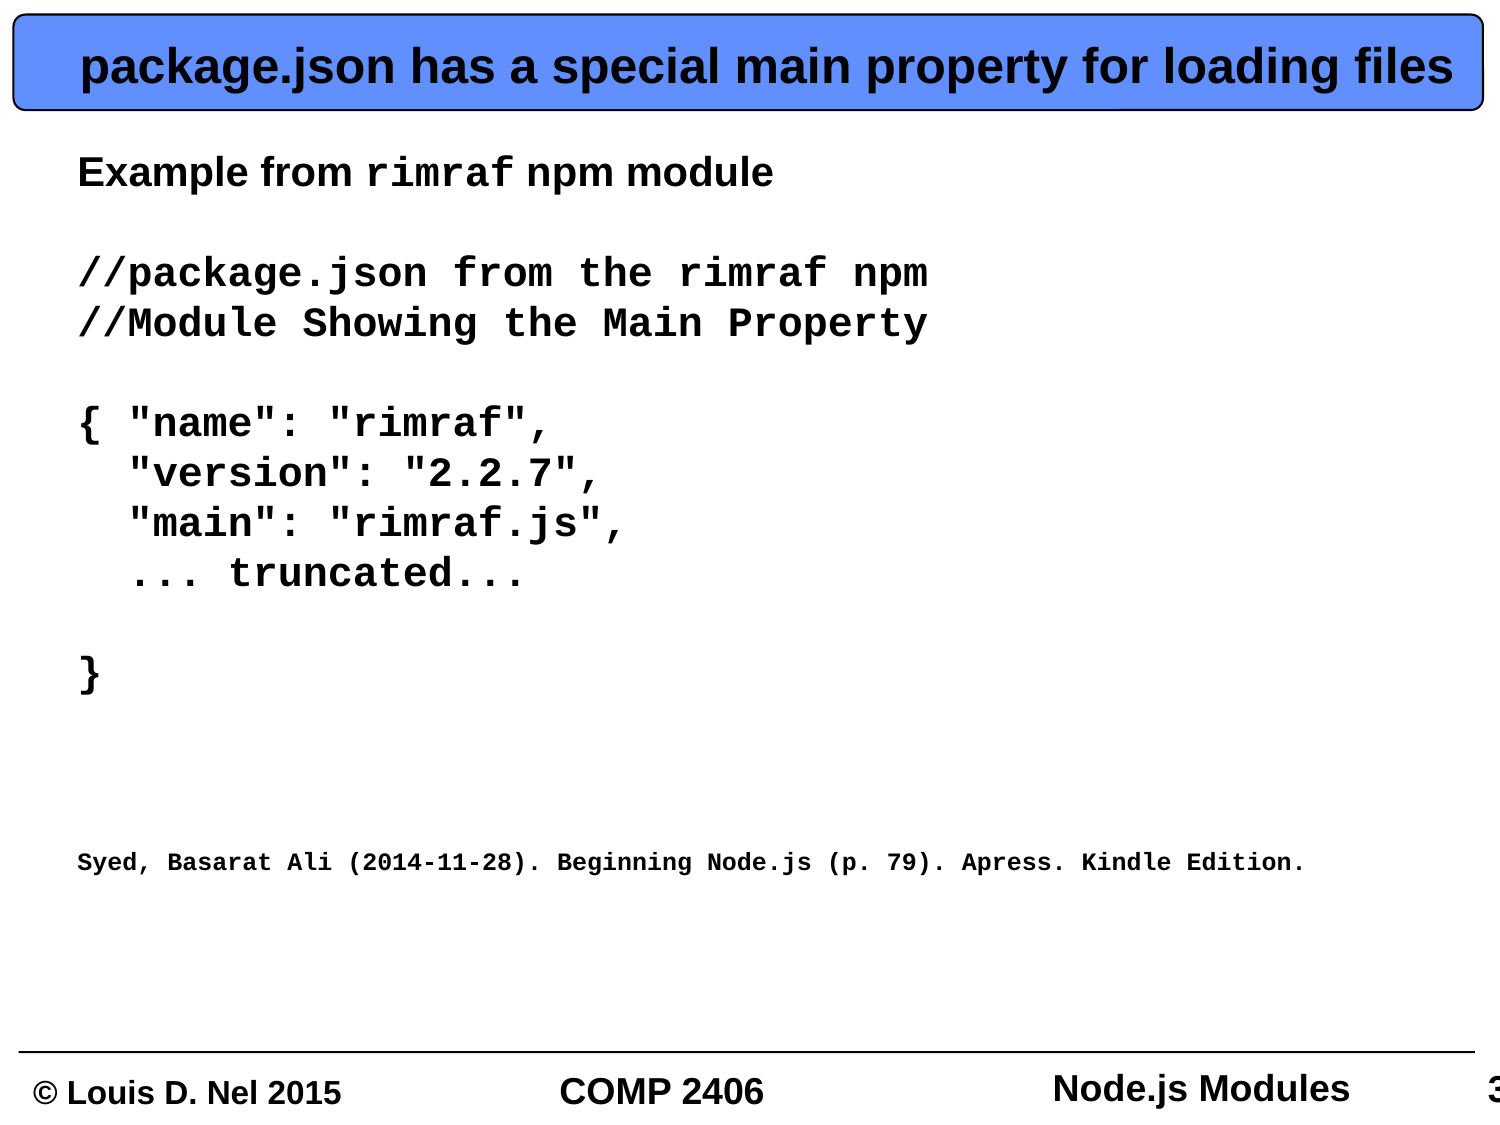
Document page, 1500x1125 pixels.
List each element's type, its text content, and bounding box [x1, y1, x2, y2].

text_box Example from rimraf npm module //package.json from the rimraf npm //Module Showing the Main Property { "name": "rimraf", "version": "2.2.7", "main": "rimraf.js", ... truncated... } Syed, Basarat Ali (2014-11-28). Beginning Node.js (p. 79). Apress. Kindle Edition. [62, 137, 1438, 883]
title package.json has a special main property for loading files [69, 37, 1478, 99]
